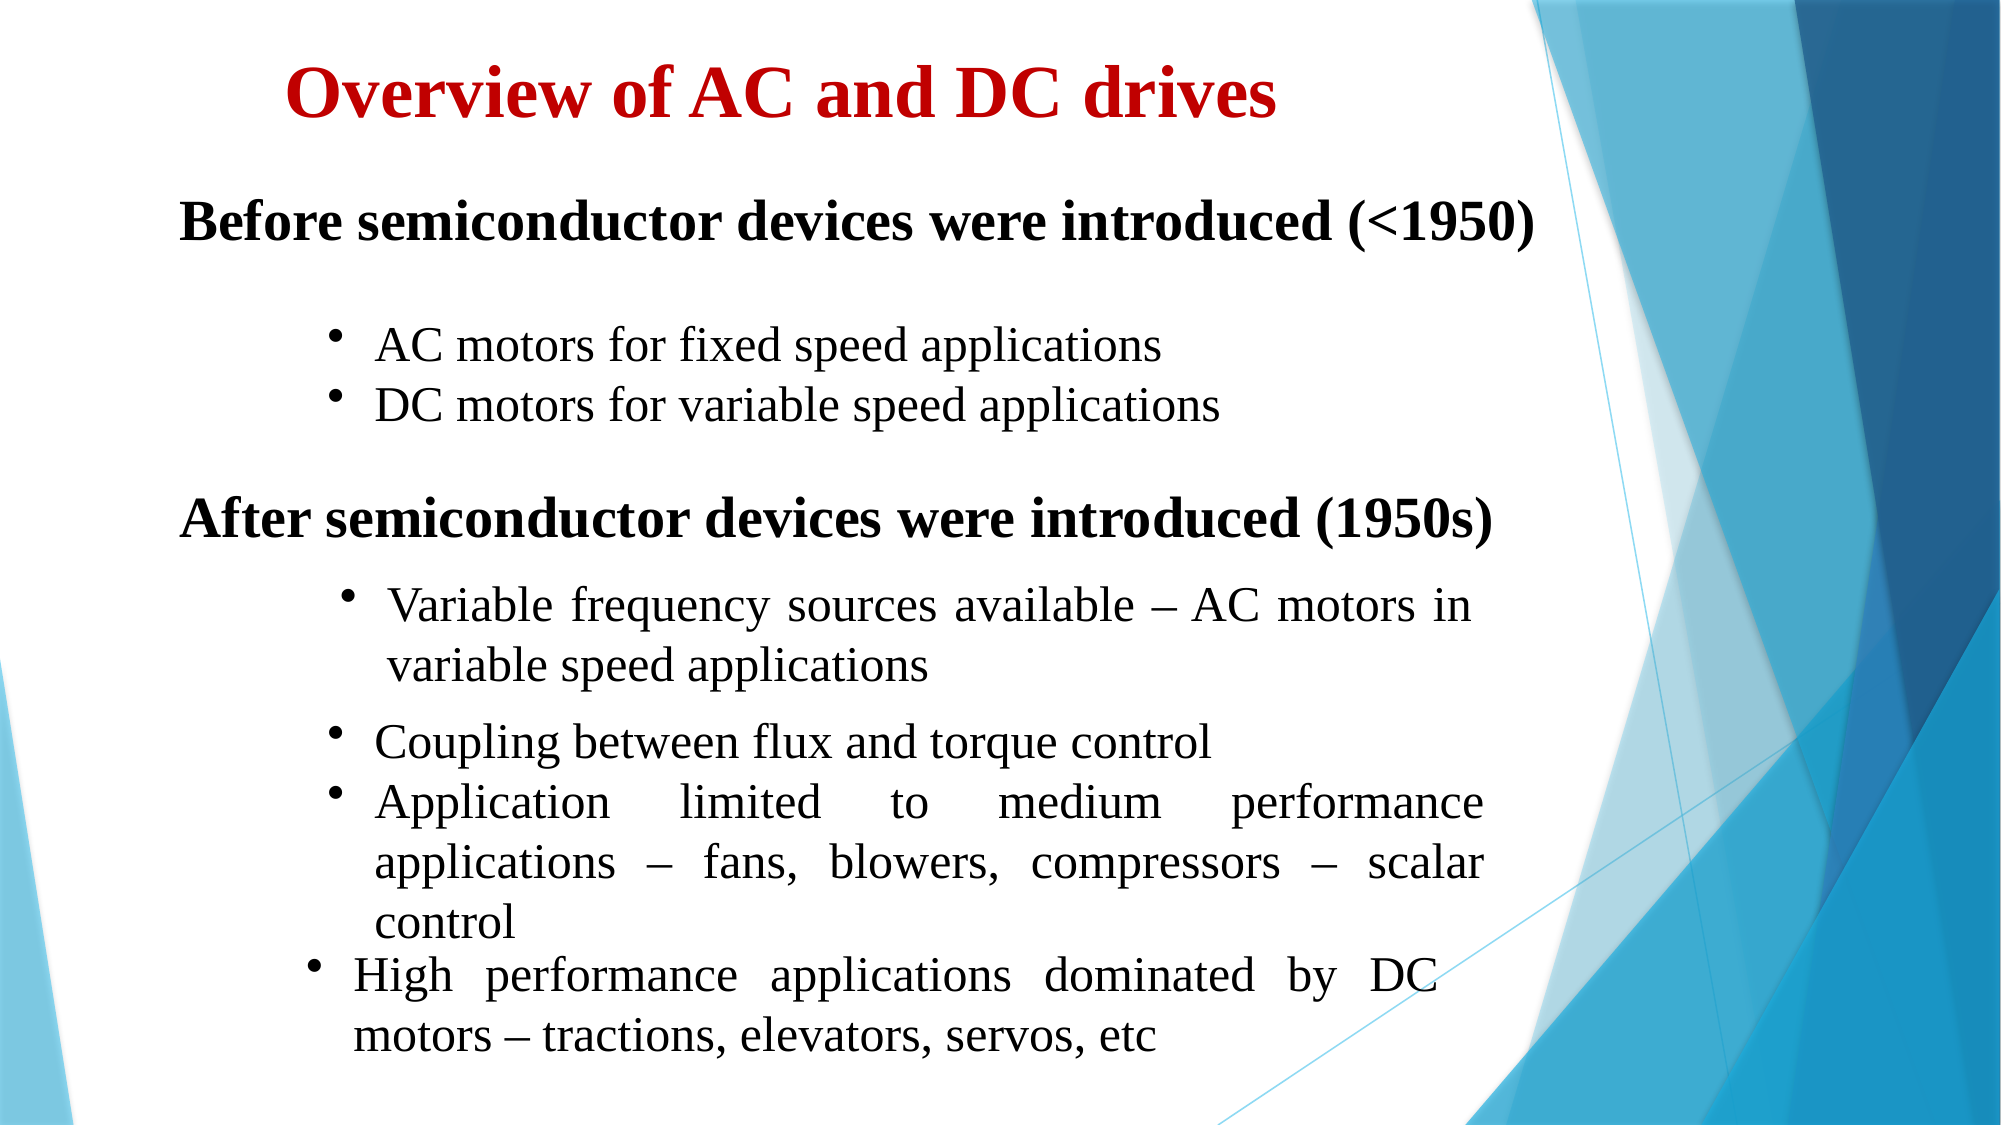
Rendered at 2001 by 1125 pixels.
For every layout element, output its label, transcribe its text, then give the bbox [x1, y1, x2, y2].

text_box Overview of AC and DC drives [270, 35, 1294, 140]
text_box AC motors for fixed speed applications DC motors for variable speed applications [312, 304, 1475, 440]
text_box High performance applications dominated by DC motors – tractions, elevators, servos, etc [291, 934, 1454, 1070]
text_box Before semiconductor devices were introduced (<1950) [164, 174, 1808, 260]
text_box After semiconductor devices were introduced (1950s) [164, 471, 1653, 557]
text_box Coupling between flux and torque control Application limited to medium performance applications – fans, blowers, compressors – scalar control [312, 700, 1500, 956]
text_box Variable frequency sources available – AC motors in variable speed applications [324, 564, 1488, 700]
